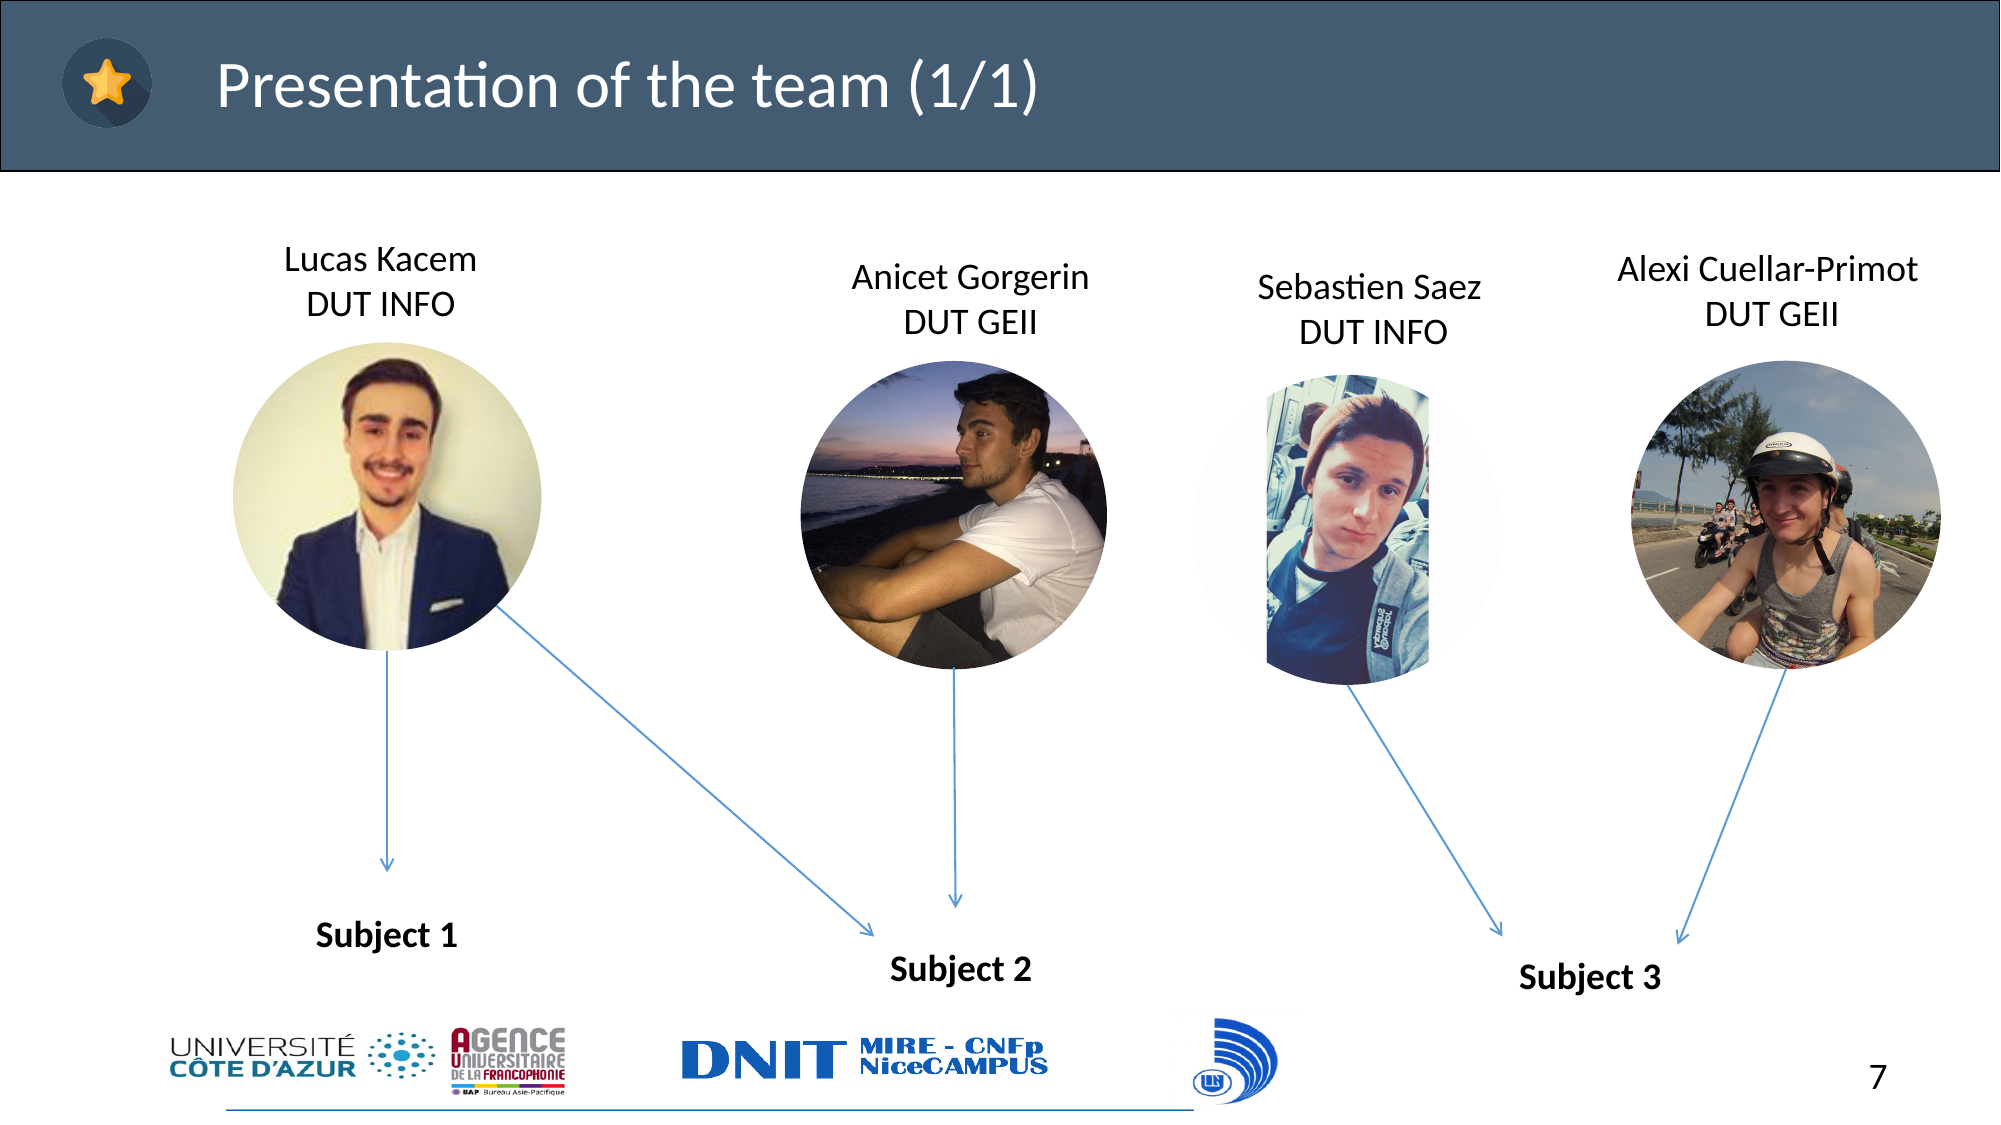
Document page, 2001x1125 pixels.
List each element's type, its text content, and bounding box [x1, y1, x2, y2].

picture [137, 1012, 1305, 1124]
text_box Subject 2 [875, 936, 1048, 997]
text_box 7 [1452, 1044, 1903, 1105]
text_box Alexi Cuellar-Primot DUT GEII [1602, 236, 1942, 342]
text_box Subject 3 [1504, 944, 1677, 1005]
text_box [1677, 669, 1786, 945]
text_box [496, 605, 875, 937]
picture [800, 360, 1107, 670]
text_box Lucas Kacem DUT INFO [265, 226, 497, 332]
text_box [1347, 684, 1503, 937]
picture [62, 38, 152, 128]
text_box Anicet Gorgerin DUT GEII [836, 244, 1105, 350]
picture [1631, 360, 1941, 670]
text_box [0, 0, 2000, 172]
text_box Presentation of the team (1/1) [201, 33, 1071, 209]
picture [1192, 374, 1503, 685]
text_box Sebastien Saez DUT INFO [1242, 254, 1505, 360]
picture [232, 342, 542, 651]
text_box Subject 1 [301, 902, 474, 963]
